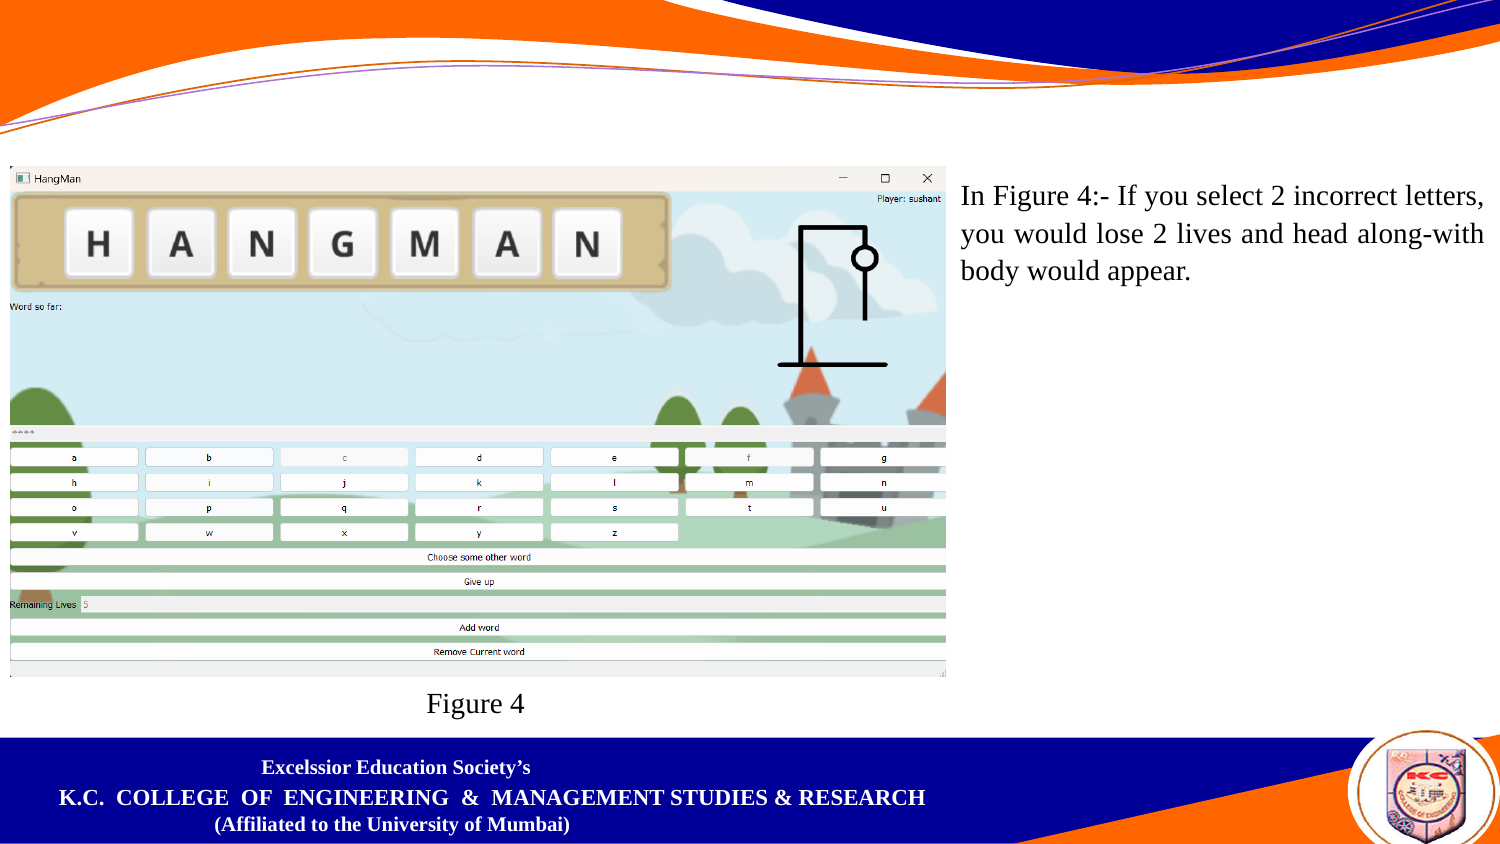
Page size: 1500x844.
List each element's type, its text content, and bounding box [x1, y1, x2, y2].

text_box In Figure 4:- If you select 2 incorrect letters, you would lose 2 lives and head along-with body would appear. [947, 166, 1500, 294]
text_box Figure 4 [411, 685, 545, 727]
picture [1347, 721, 1500, 844]
picture [10, 166, 946, 678]
